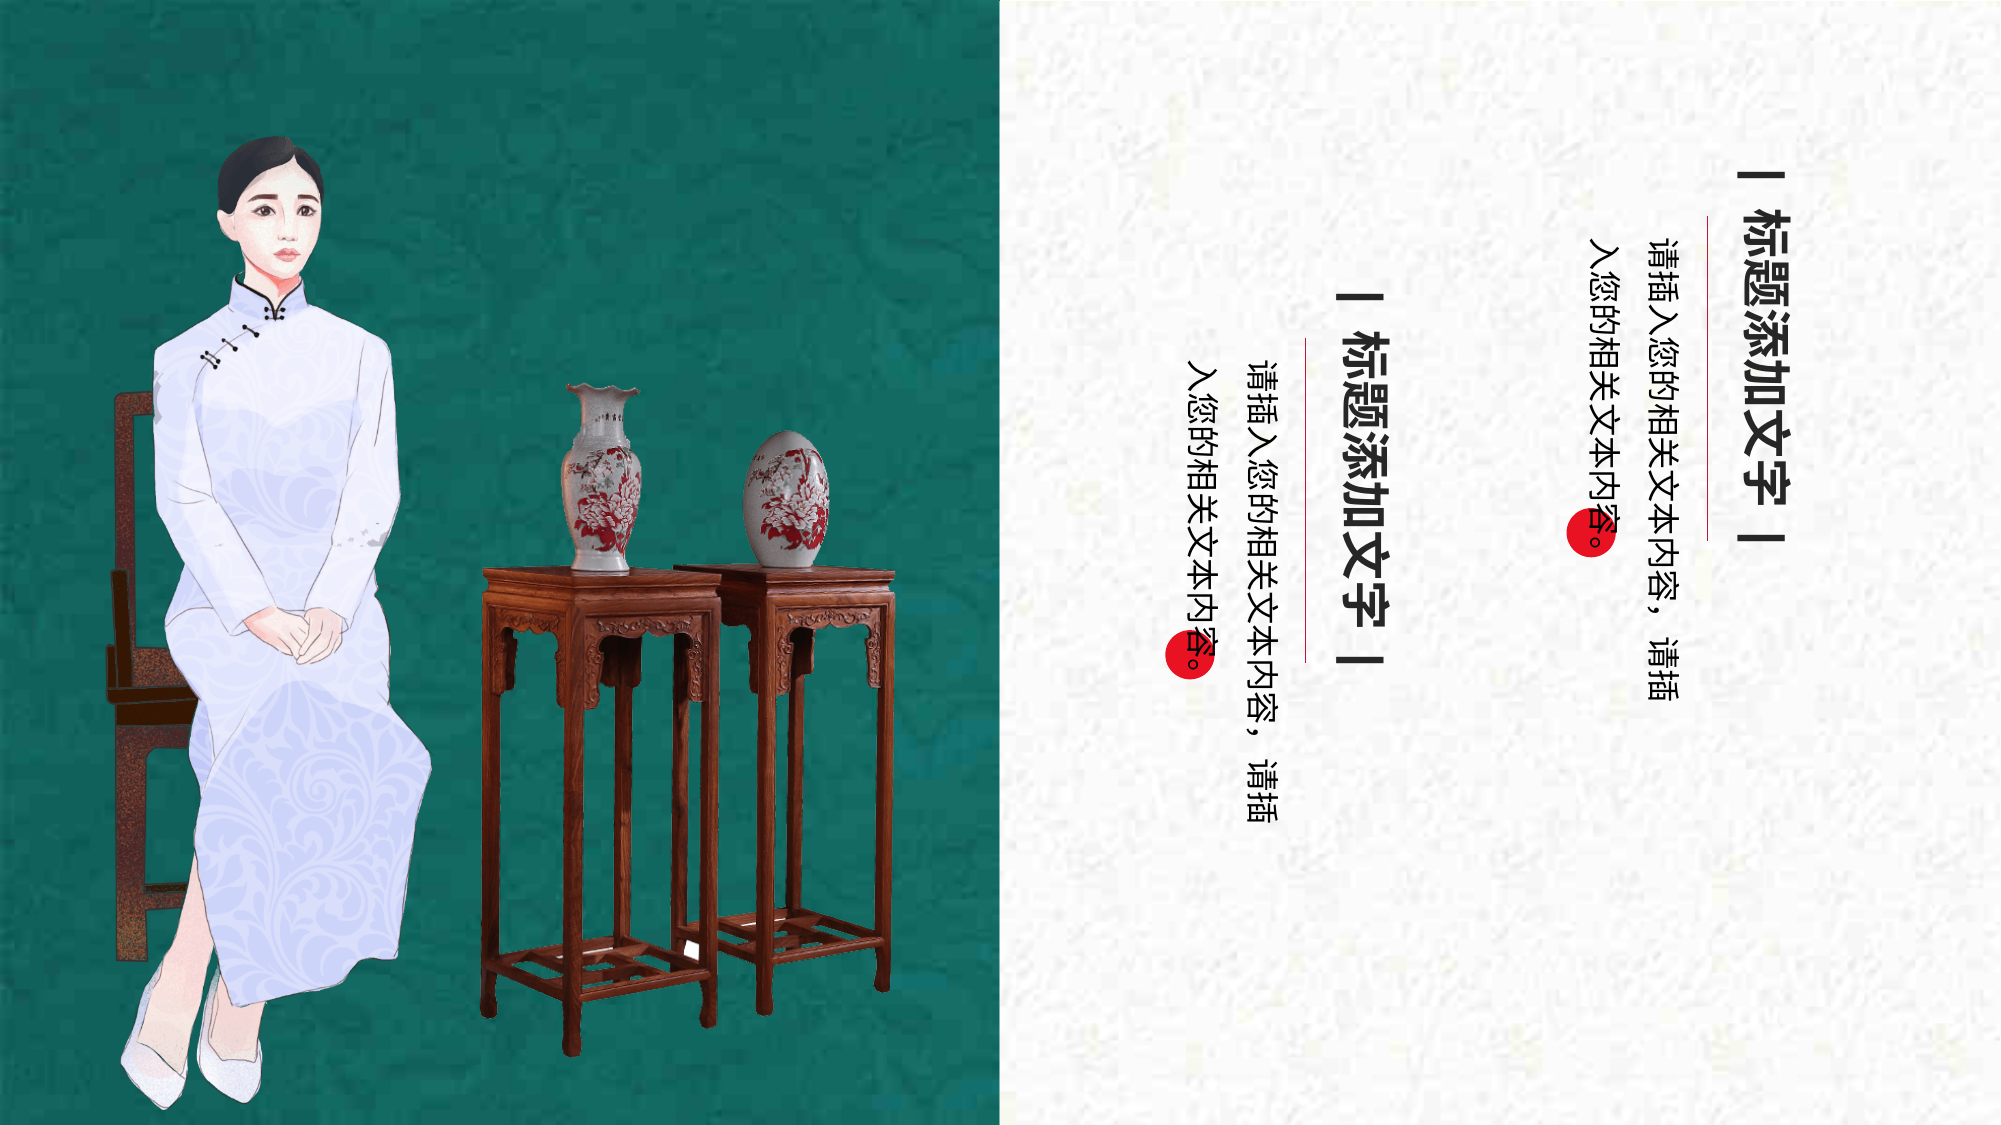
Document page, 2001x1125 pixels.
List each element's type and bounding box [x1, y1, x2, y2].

picture [0, 0, 2000, 1125]
text_box [1561, 143, 1806, 728]
text_box [1159, 265, 1405, 850]
